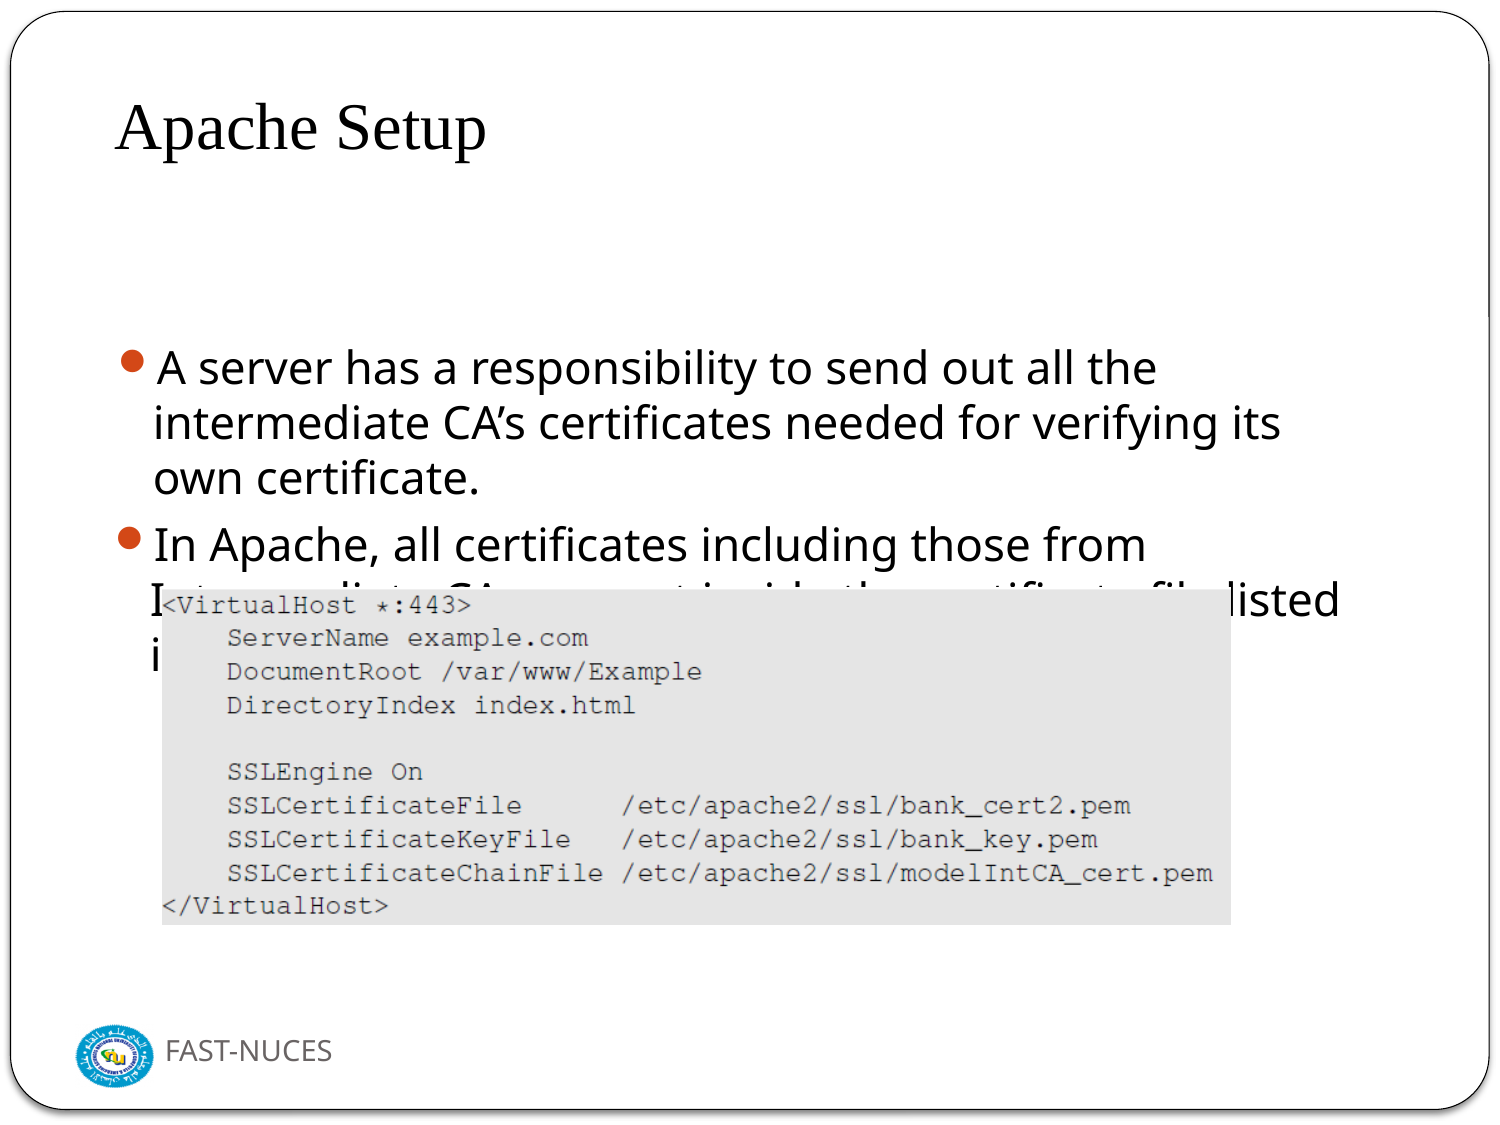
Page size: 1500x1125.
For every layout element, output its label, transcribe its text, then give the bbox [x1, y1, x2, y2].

picture [74, 1024, 154, 1088]
picture [123, 1060, 154, 1088]
picture [91, 1038, 138, 1075]
picture [162, 587, 1231, 926]
list A server has a responsibility to send out all the intermediate CA’s certificates needed for verifying its own certificate. In Apache, all certificates including those from Intermediate CAs are put inside the certificate file listed in the directive. [99, 331, 1388, 985]
footer FAST-NUCES [150, 1012, 800, 1088]
title Apache Setup [99, 37, 1113, 179]
